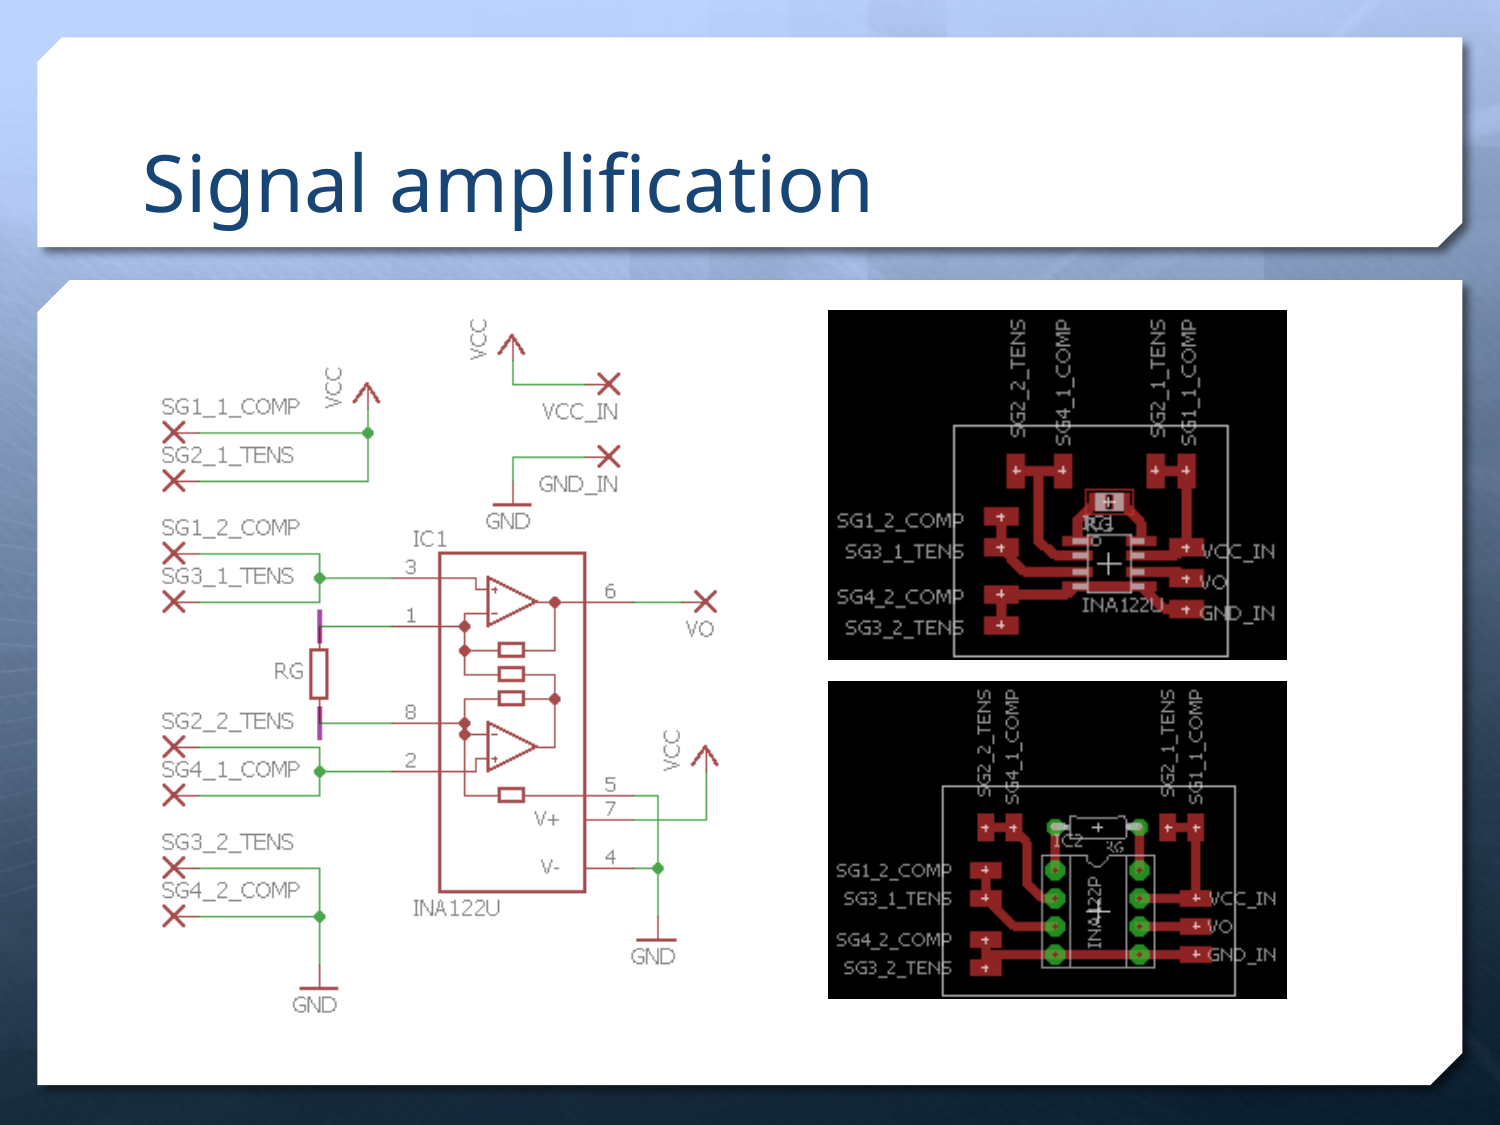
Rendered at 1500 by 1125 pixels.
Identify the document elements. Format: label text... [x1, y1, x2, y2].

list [828, 310, 1287, 660]
picture [828, 680, 1287, 1000]
title Signal amplification [127, 48, 1372, 236]
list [149, 310, 730, 1021]
